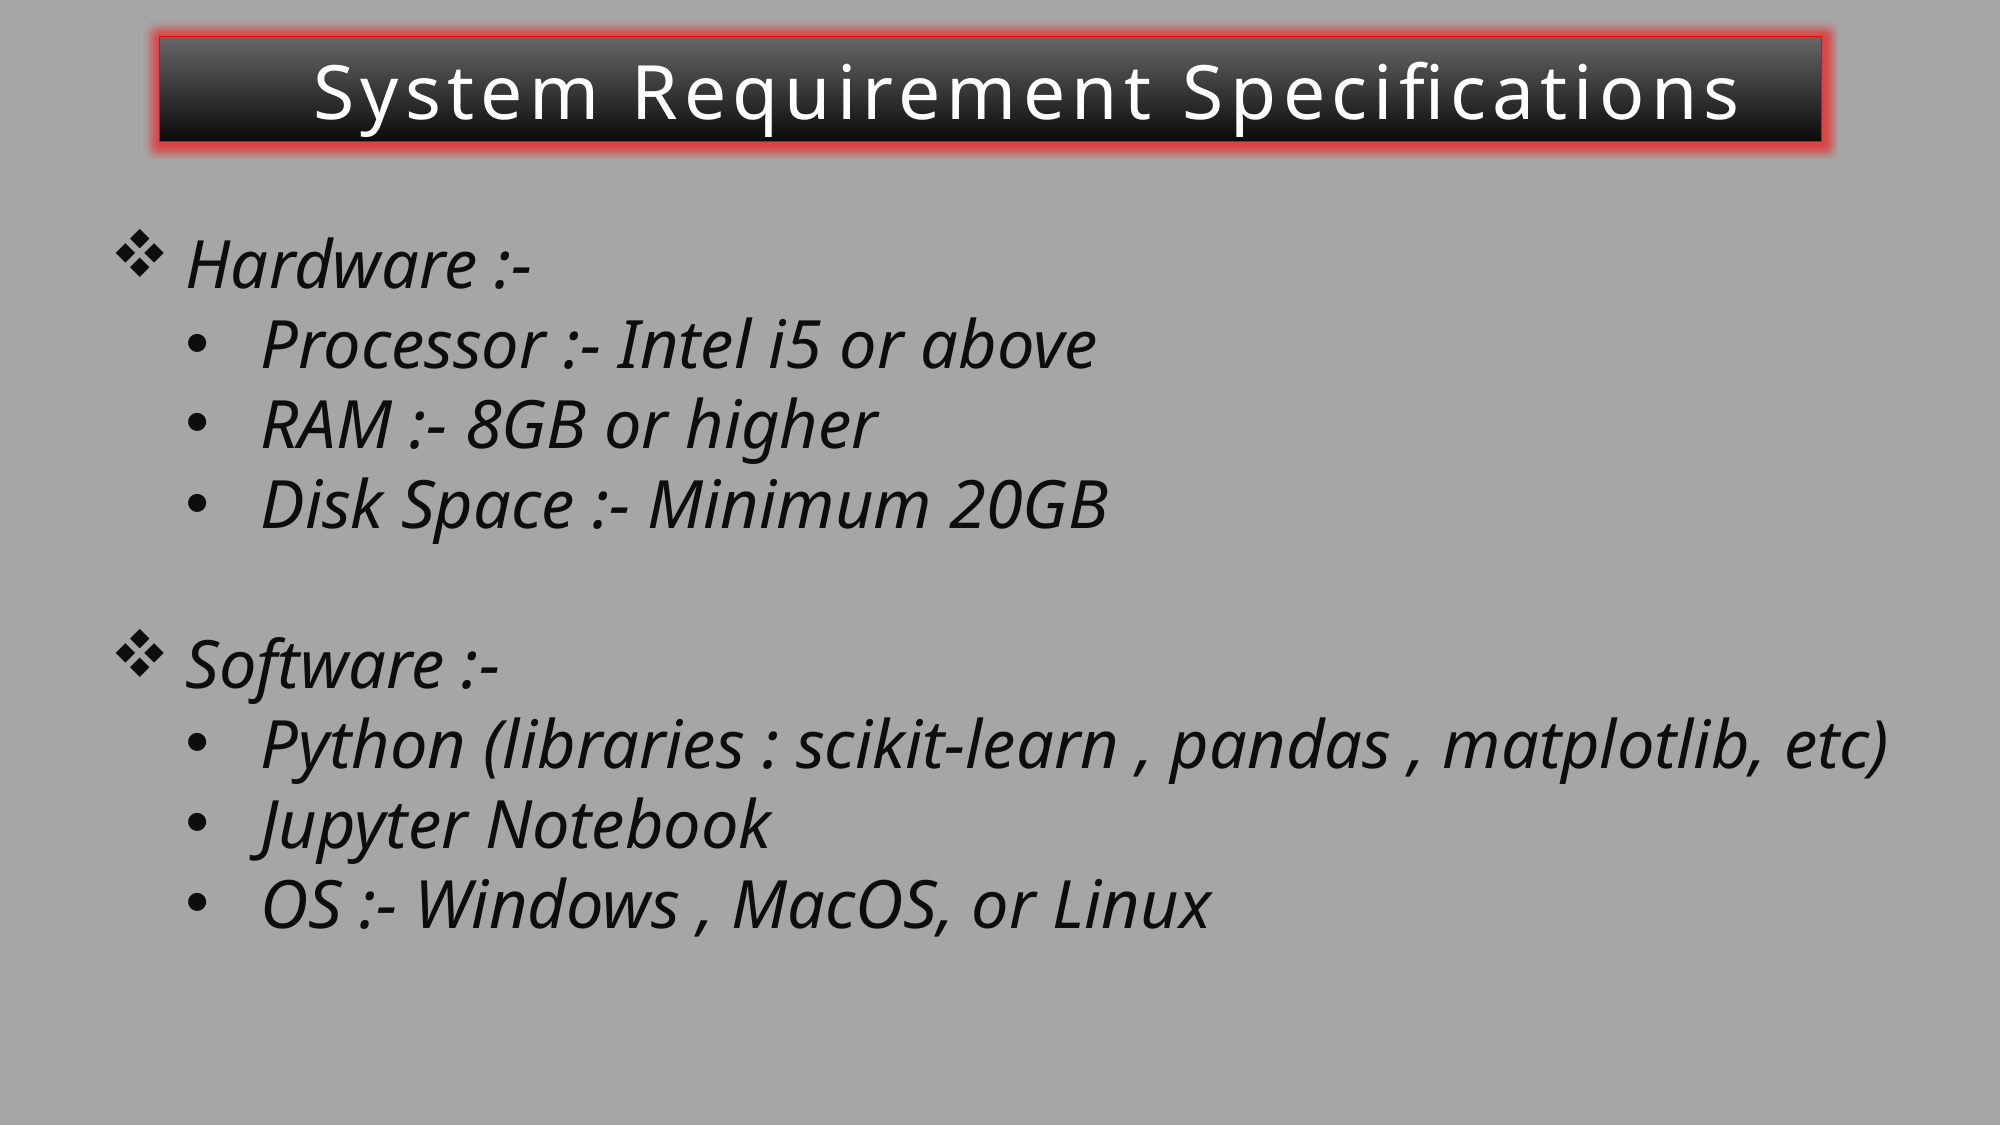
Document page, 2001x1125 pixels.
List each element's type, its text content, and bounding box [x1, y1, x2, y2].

text_box Hardware :- Processor :- Intel i5 or above RAM :- 8GB or higher Disk Space :- Minimum 20GB Software :- Python (libraries : scikit-learn , pandas , matplotlib, etc) Jupyter Notebook OS :- Windows , MacOS, or Linux [20, 214, 2000, 1029]
text_box System Requirement Specifications [159, 36, 1822, 142]
text_box [0, 0, 2000, 1125]
